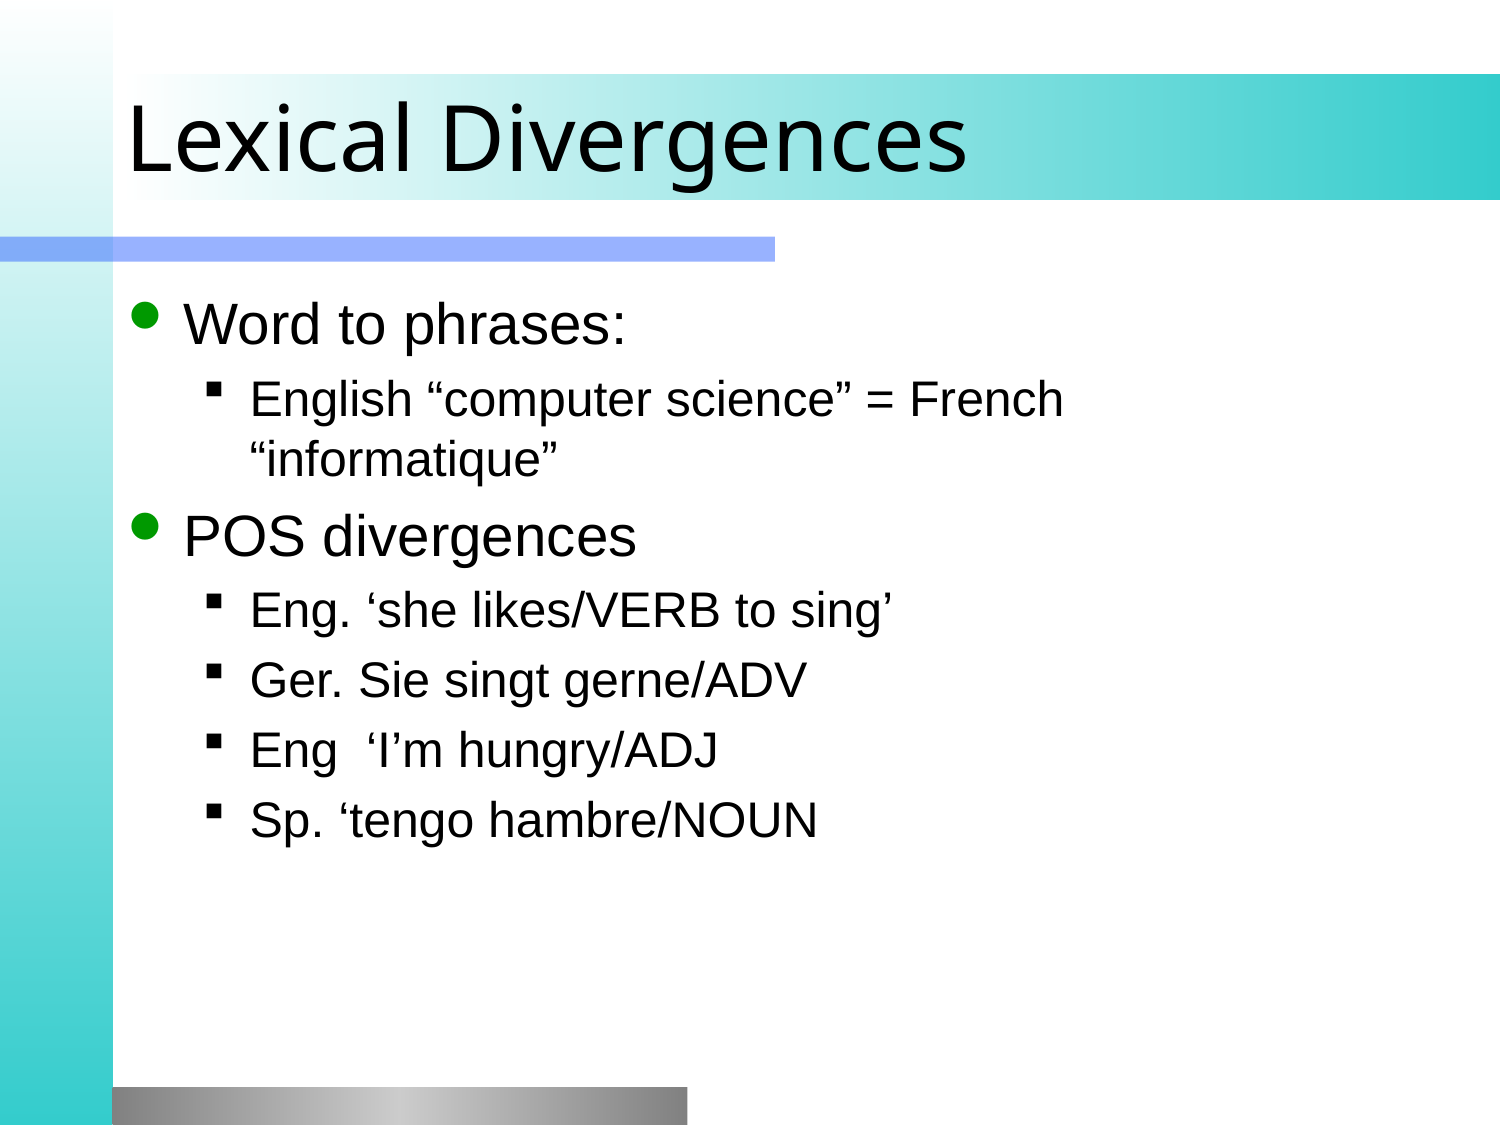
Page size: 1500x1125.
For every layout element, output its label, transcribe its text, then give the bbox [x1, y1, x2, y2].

list Word to phrases: English “computer science” = French “informatique” POS divergences Eng. ‘she likes/VERB to sing’ Ger. Sie singt gerne/ADV Eng ‘I’m hungry/ADJ Sp. ‘tengo hambre/NOUN [112, 278, 1388, 1073]
title Lexical Divergences [110, 40, 1386, 229]
